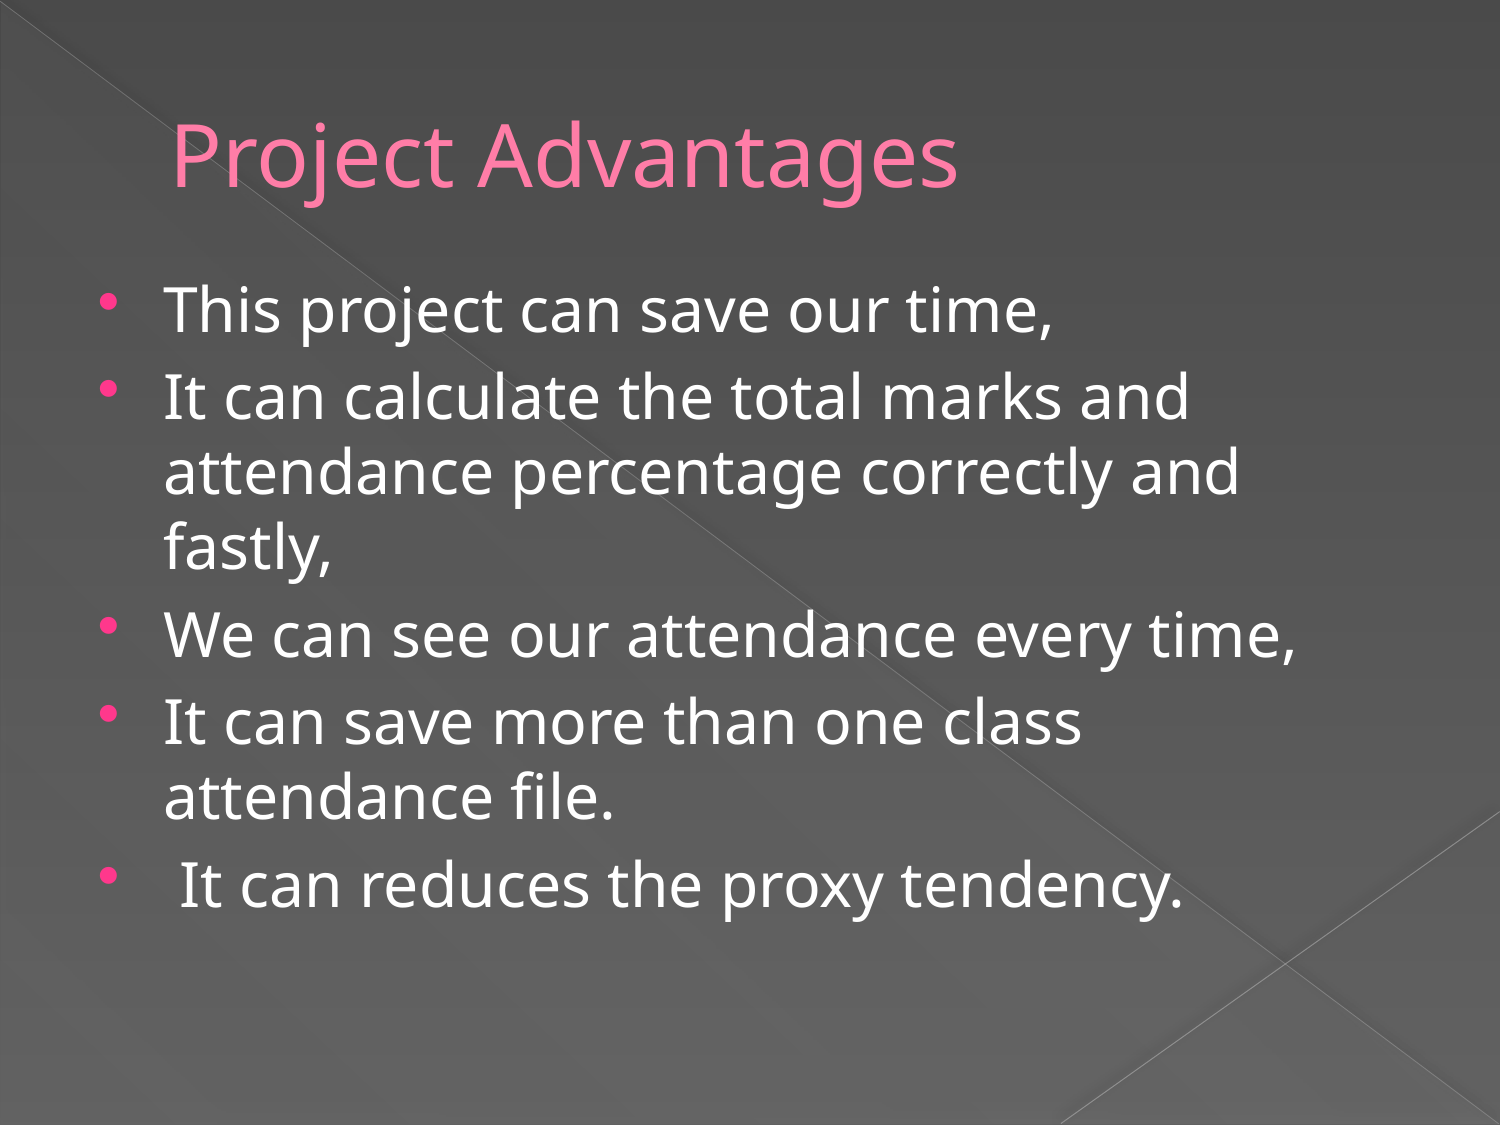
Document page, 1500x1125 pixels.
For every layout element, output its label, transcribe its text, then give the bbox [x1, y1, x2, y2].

list This project can save our time, It can calculate the total marks and attendance percentage correctly and fastly, We can see our attendance every time, It can save more than one class attendance file. It can reduces the proxy tendency. [75, 262, 1425, 1013]
title Project Advantages [75, 37, 1425, 262]
